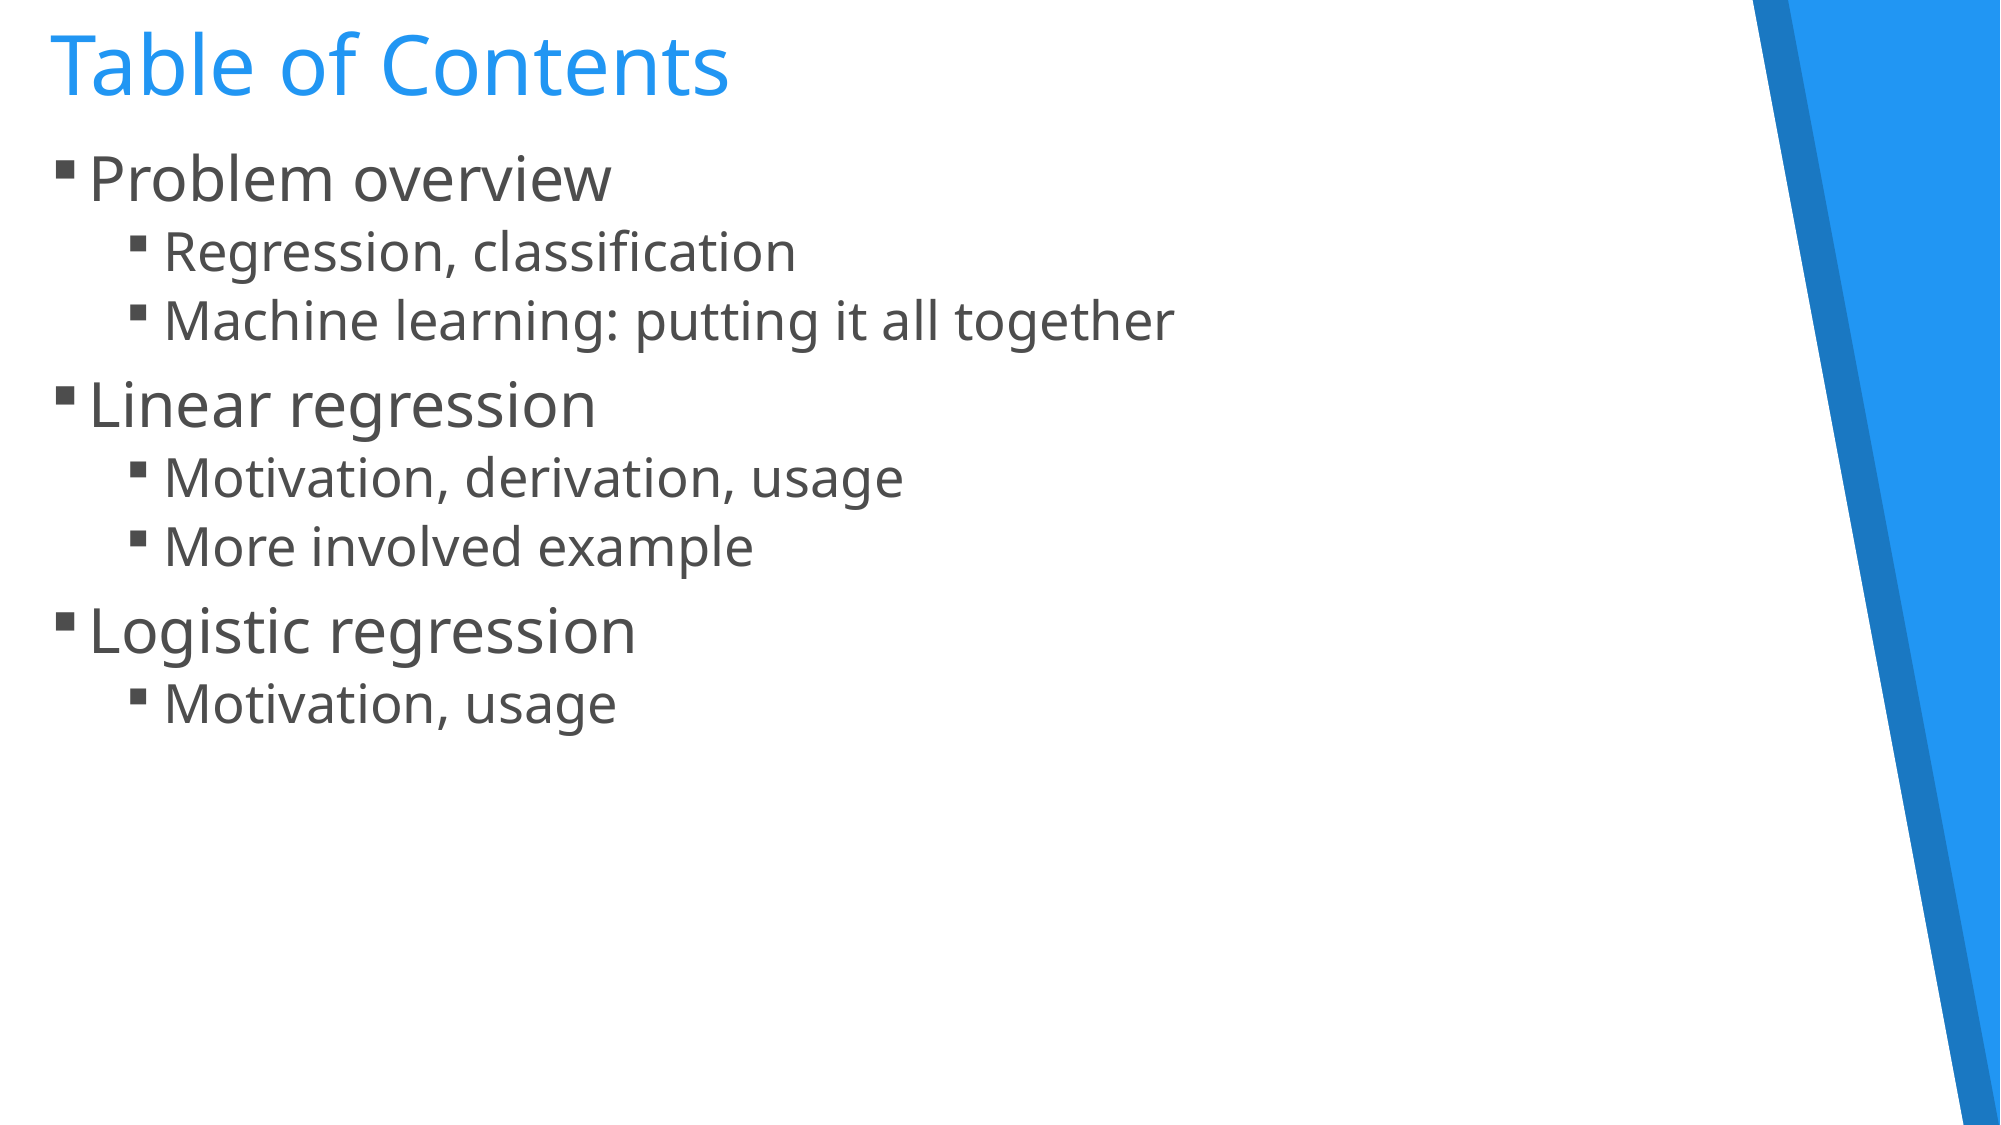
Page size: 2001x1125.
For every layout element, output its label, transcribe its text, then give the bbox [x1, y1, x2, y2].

title Table of Contents [35, 0, 1959, 137]
list Problem overview Regression, classification Machine learning: putting it all together Linear regression Motivation, derivation, usage More involved example Logistic regression Motivation, usage [35, 139, 1959, 1103]
